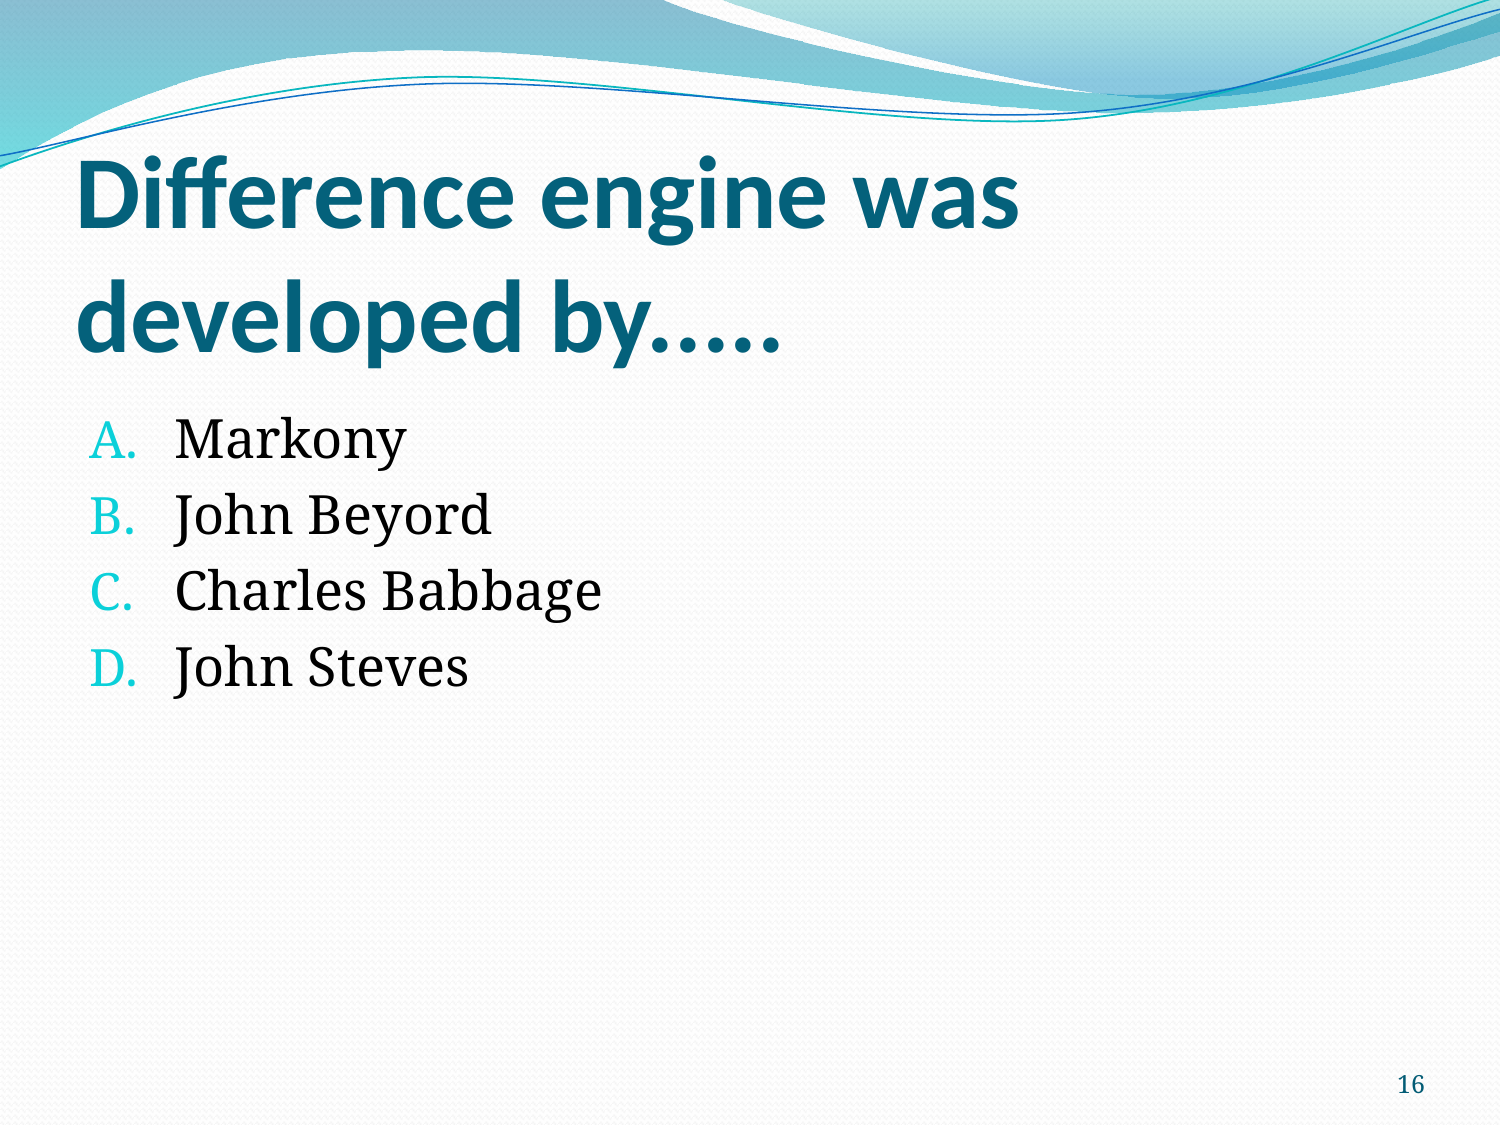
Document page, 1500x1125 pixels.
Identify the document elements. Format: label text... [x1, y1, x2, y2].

list Markony John Beyord Charles Babbage John Steves [75, 397, 1425, 1038]
title Difference engine was developed by..... [75, 115, 1425, 374]
slide_number 16 [1299, 1042, 1425, 1103]
